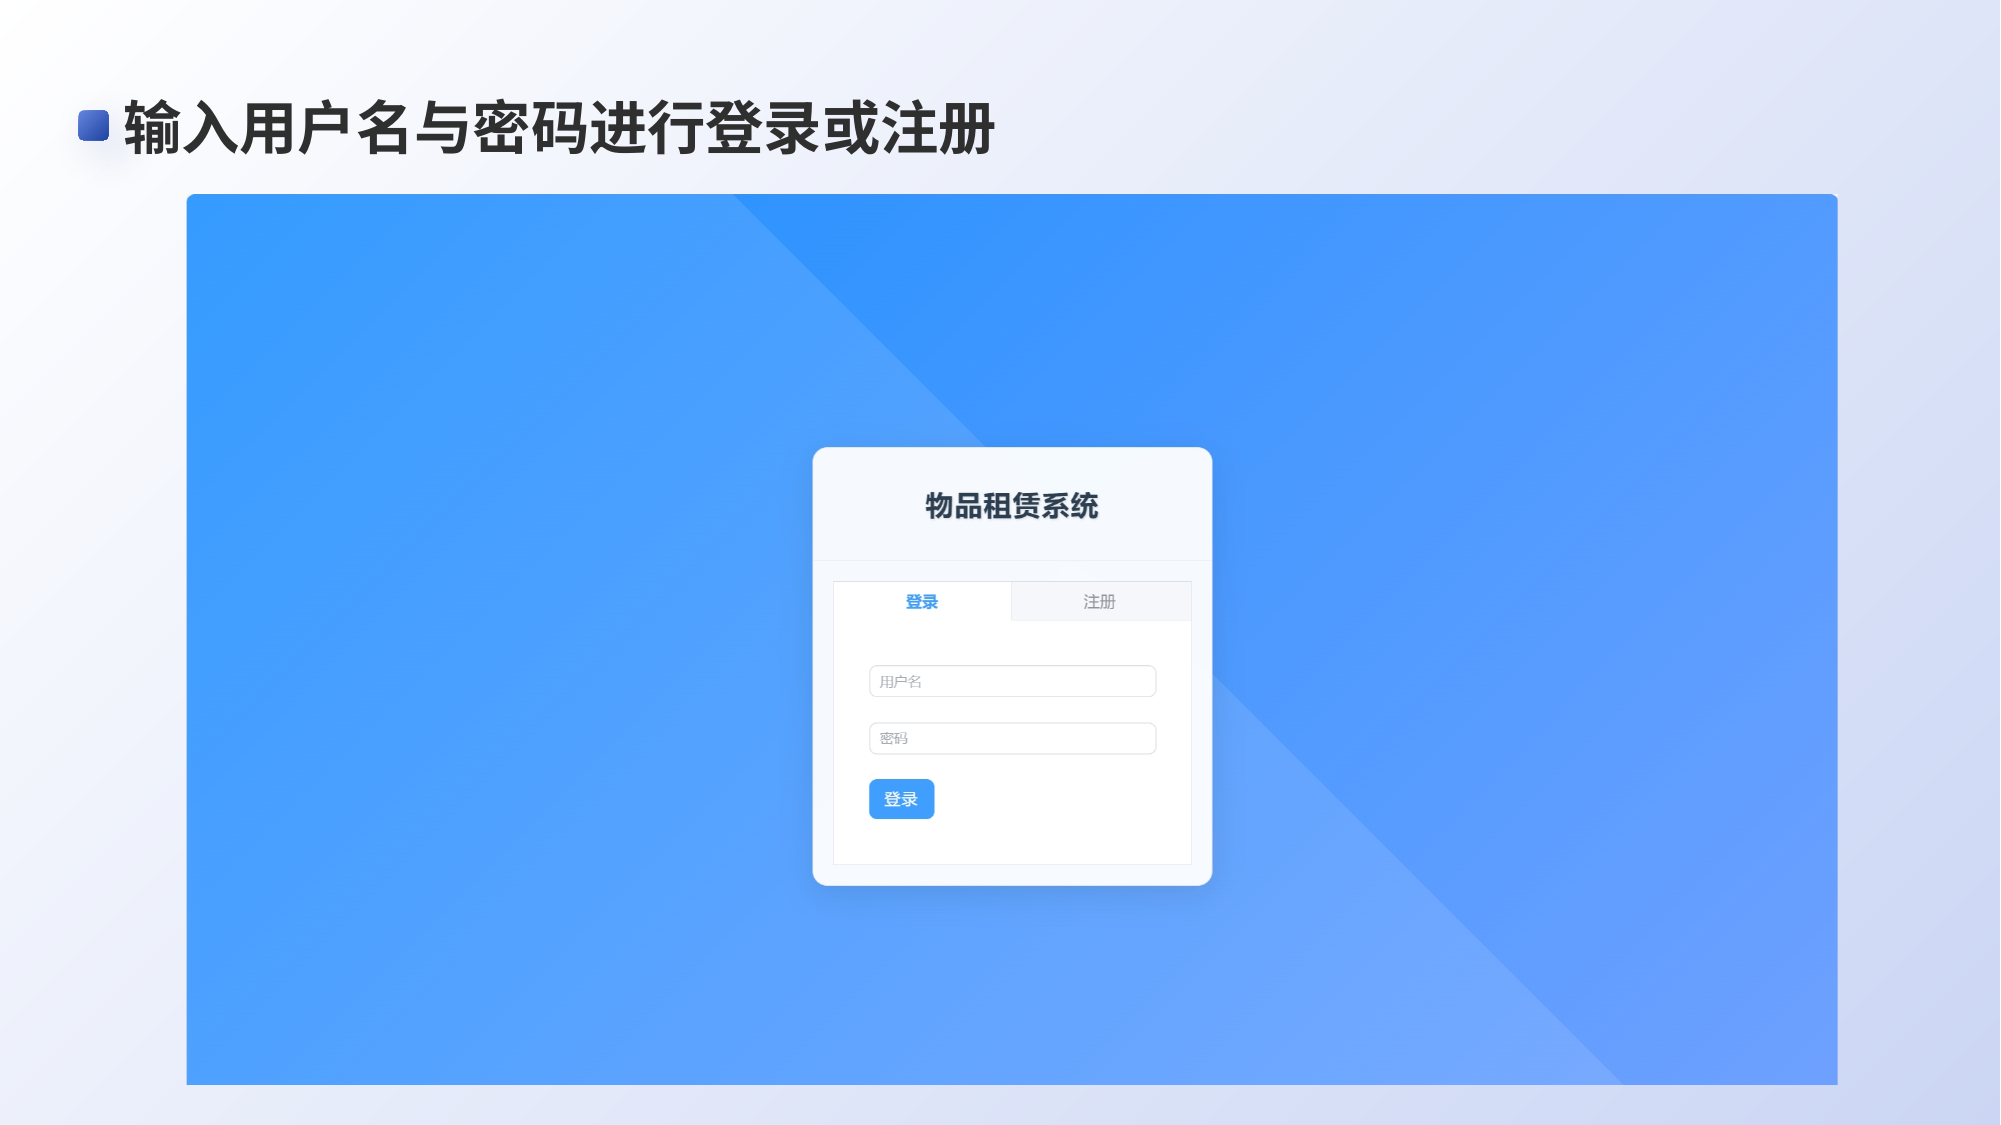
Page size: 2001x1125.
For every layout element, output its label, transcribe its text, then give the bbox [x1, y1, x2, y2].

title 输入用户名与密码进行登录或注册 [108, 21, 1890, 169]
picture [186, 194, 1838, 1085]
